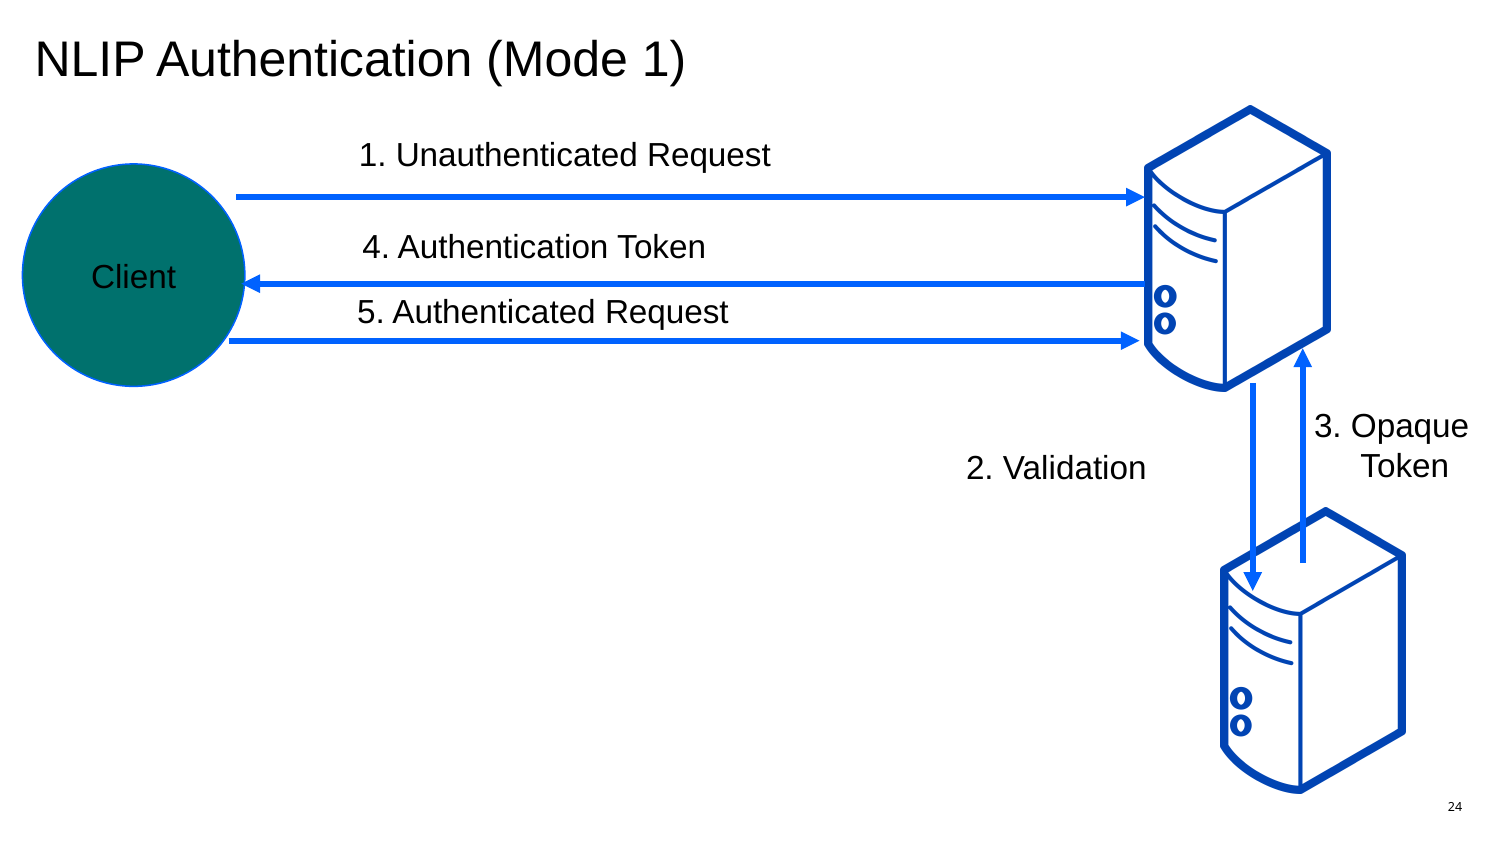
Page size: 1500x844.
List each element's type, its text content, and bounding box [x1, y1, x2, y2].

slide_number 24 [1162, 793, 1463, 821]
title NLIP Authentication (Mode 1) [34, 33, 714, 103]
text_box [22, 105, 1406, 794]
text_box 3. Opaque Token [1411, 396, 1500, 492]
